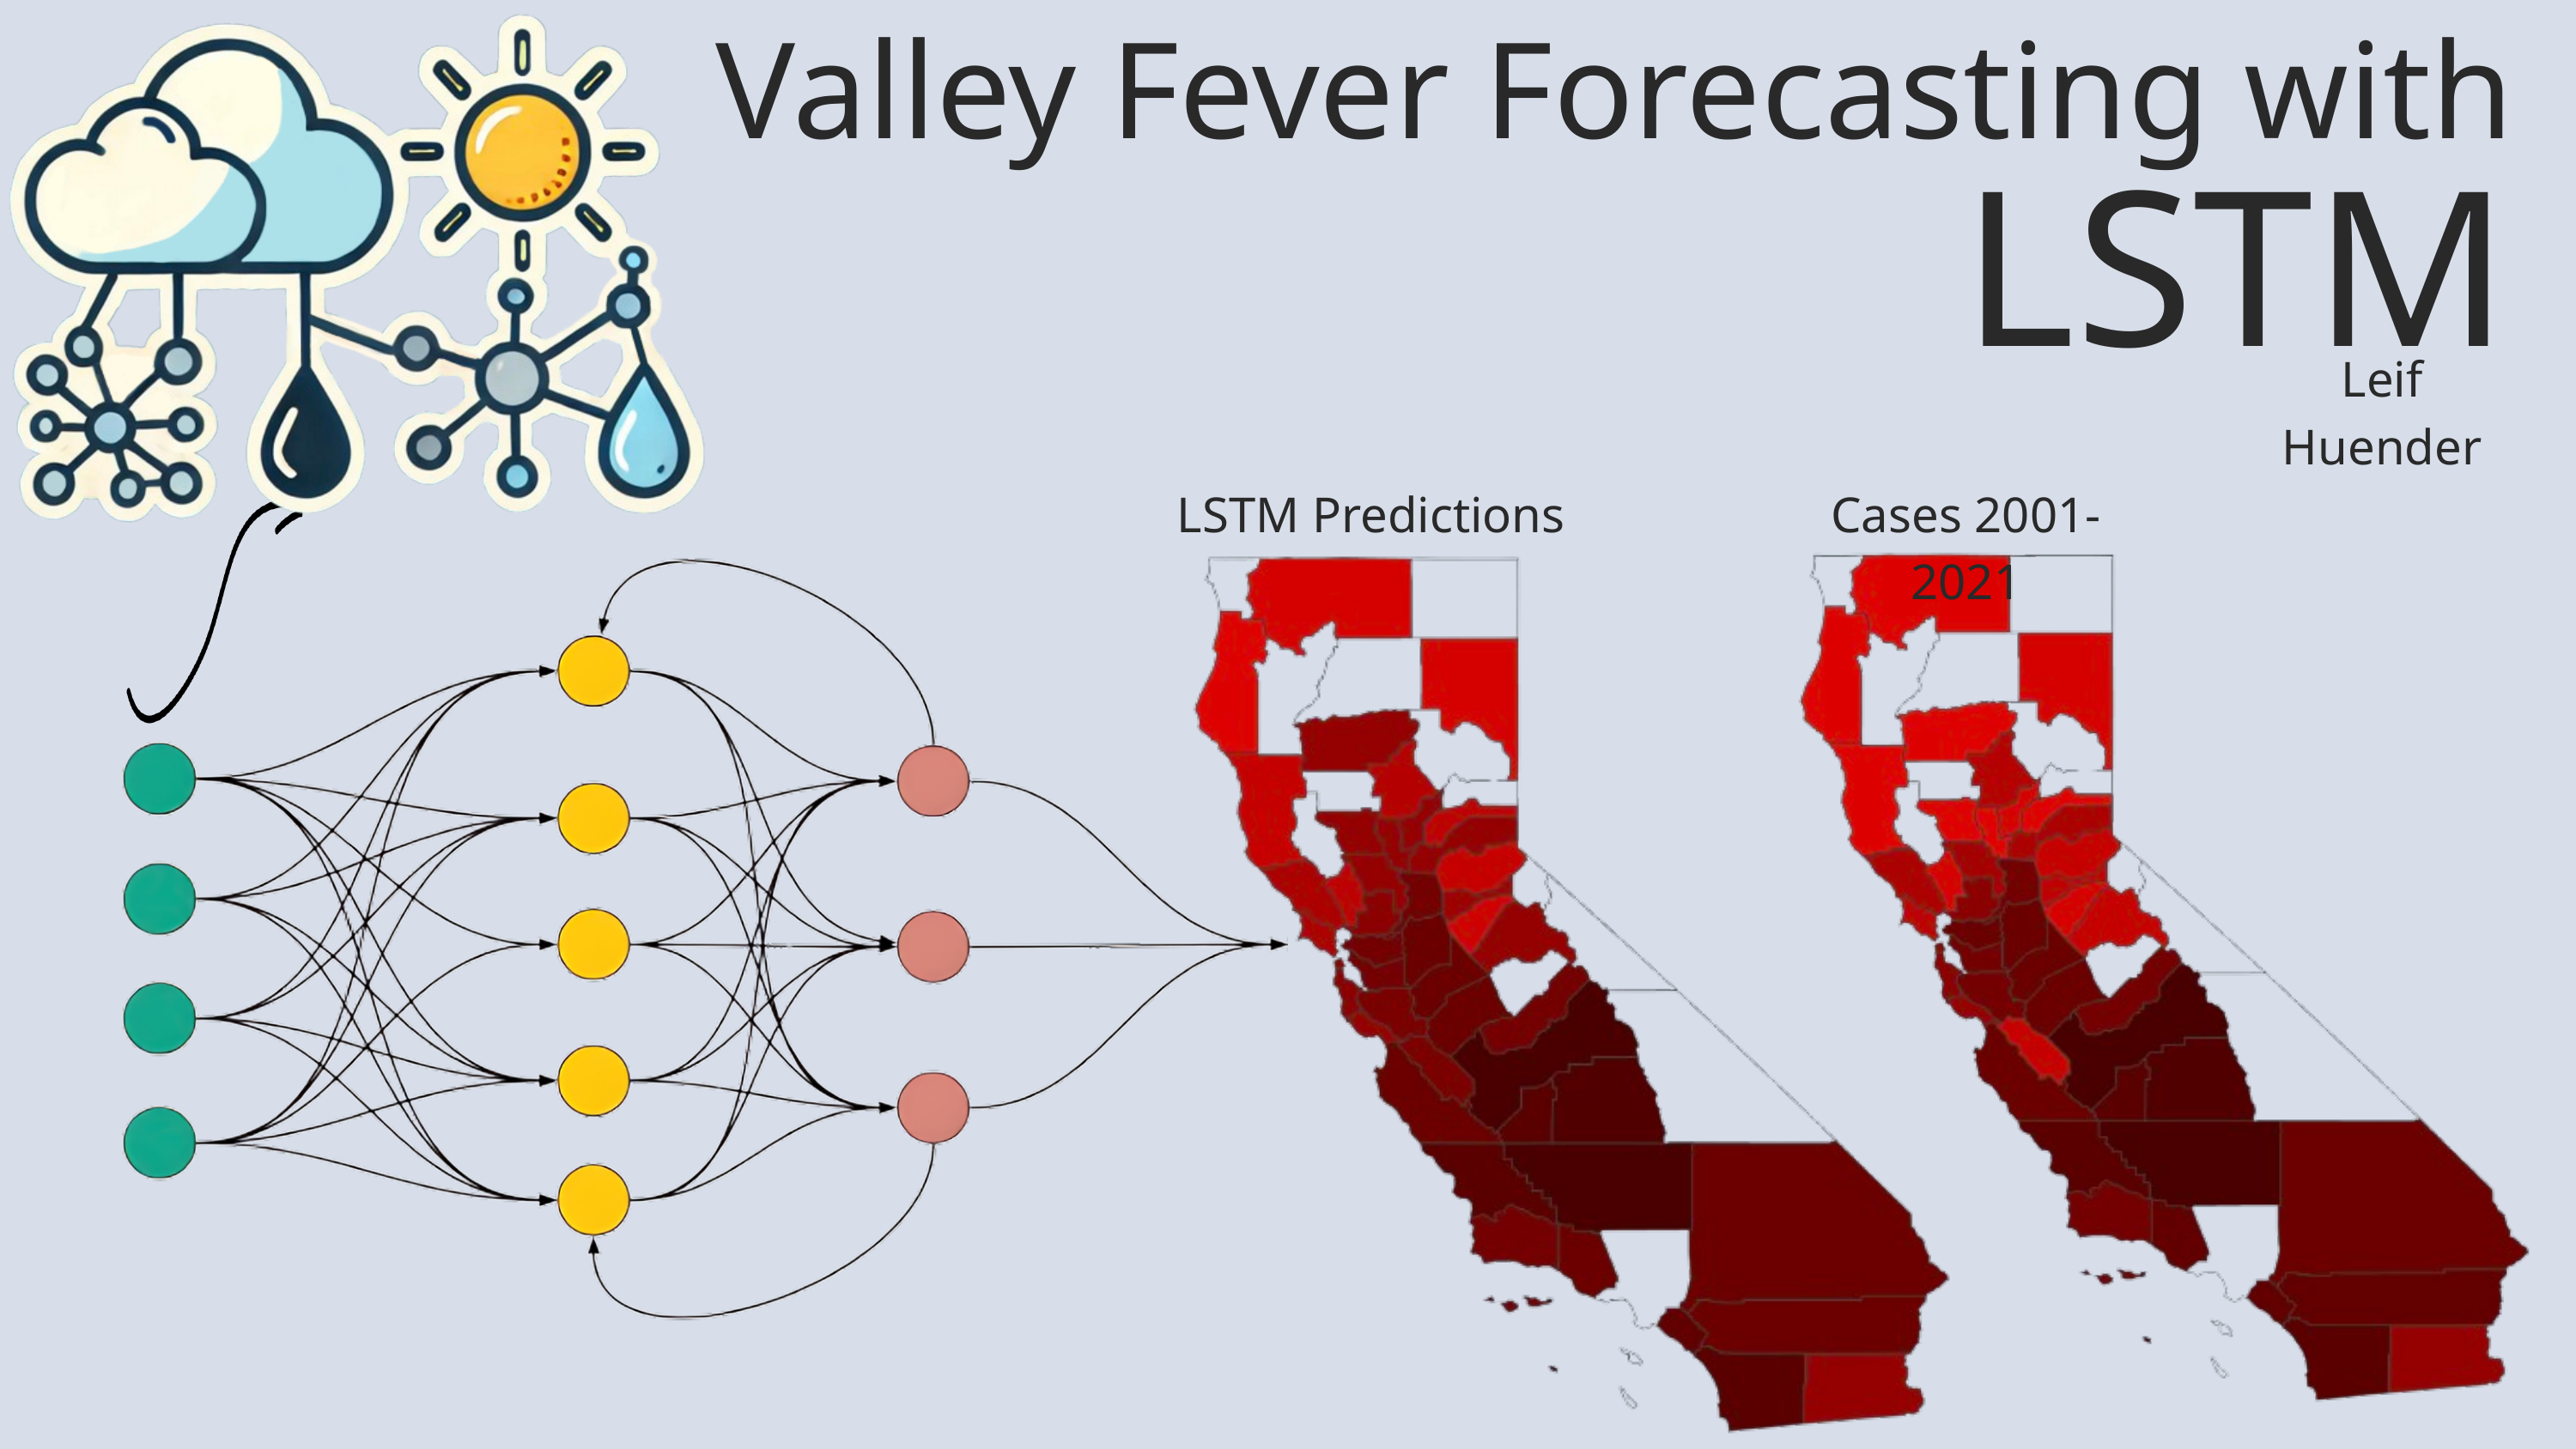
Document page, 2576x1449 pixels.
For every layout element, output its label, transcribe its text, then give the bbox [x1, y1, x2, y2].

text_box Leif Huender [2235, 338, 2530, 475]
text_box [0, 0, 741, 530]
text_box LSTM [1942, 88, 2530, 390]
text_box Valley Fever Forecasting with [701, 0, 2529, 165]
text_box [1989, 539, 2576, 1449]
text_box [1151, 530, 1989, 1449]
text_box [68, 530, 1289, 1345]
text_box LSTM Predictions [1172, 474, 1571, 543]
text_box Cases 2001-2021 [1781, 474, 2152, 609]
